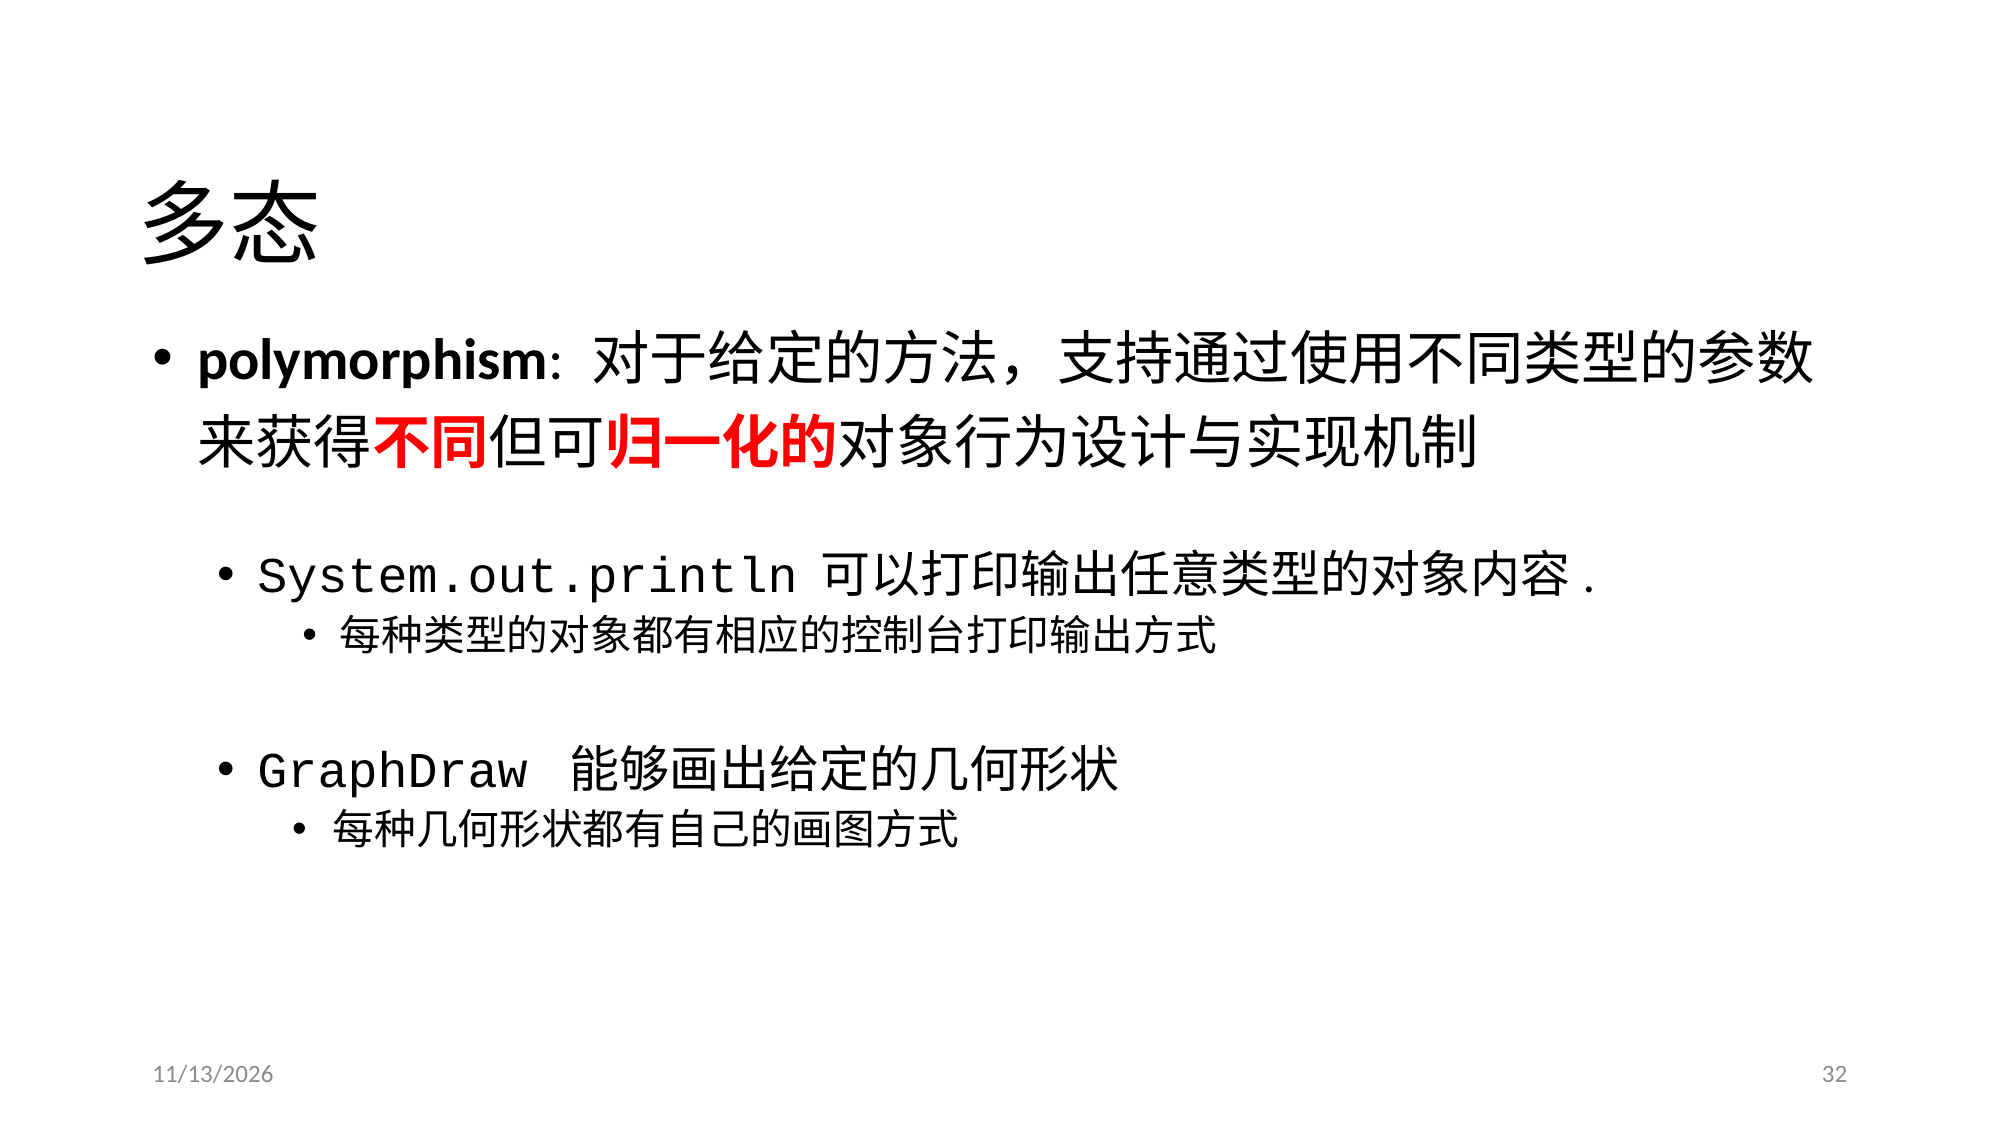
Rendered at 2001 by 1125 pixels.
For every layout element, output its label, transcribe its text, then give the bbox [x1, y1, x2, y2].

title 多态 [137, 59, 1863, 278]
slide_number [137, 1042, 588, 1103]
slide_number 32 [1412, 1042, 1863, 1103]
list polymorphism: 对于给定的方法，支持通过使用不同类型的参数来获得不同但可归一化的对象行为设计与实现机制 System.out.println 可以打印输出任意类型的对象内容. 每种类型的对象都有相应的控制台打印输出方式 GraphDraw 能够画出给定的几何形状 每种几何形状都有自己的画图方式 [137, 299, 1863, 1014]
